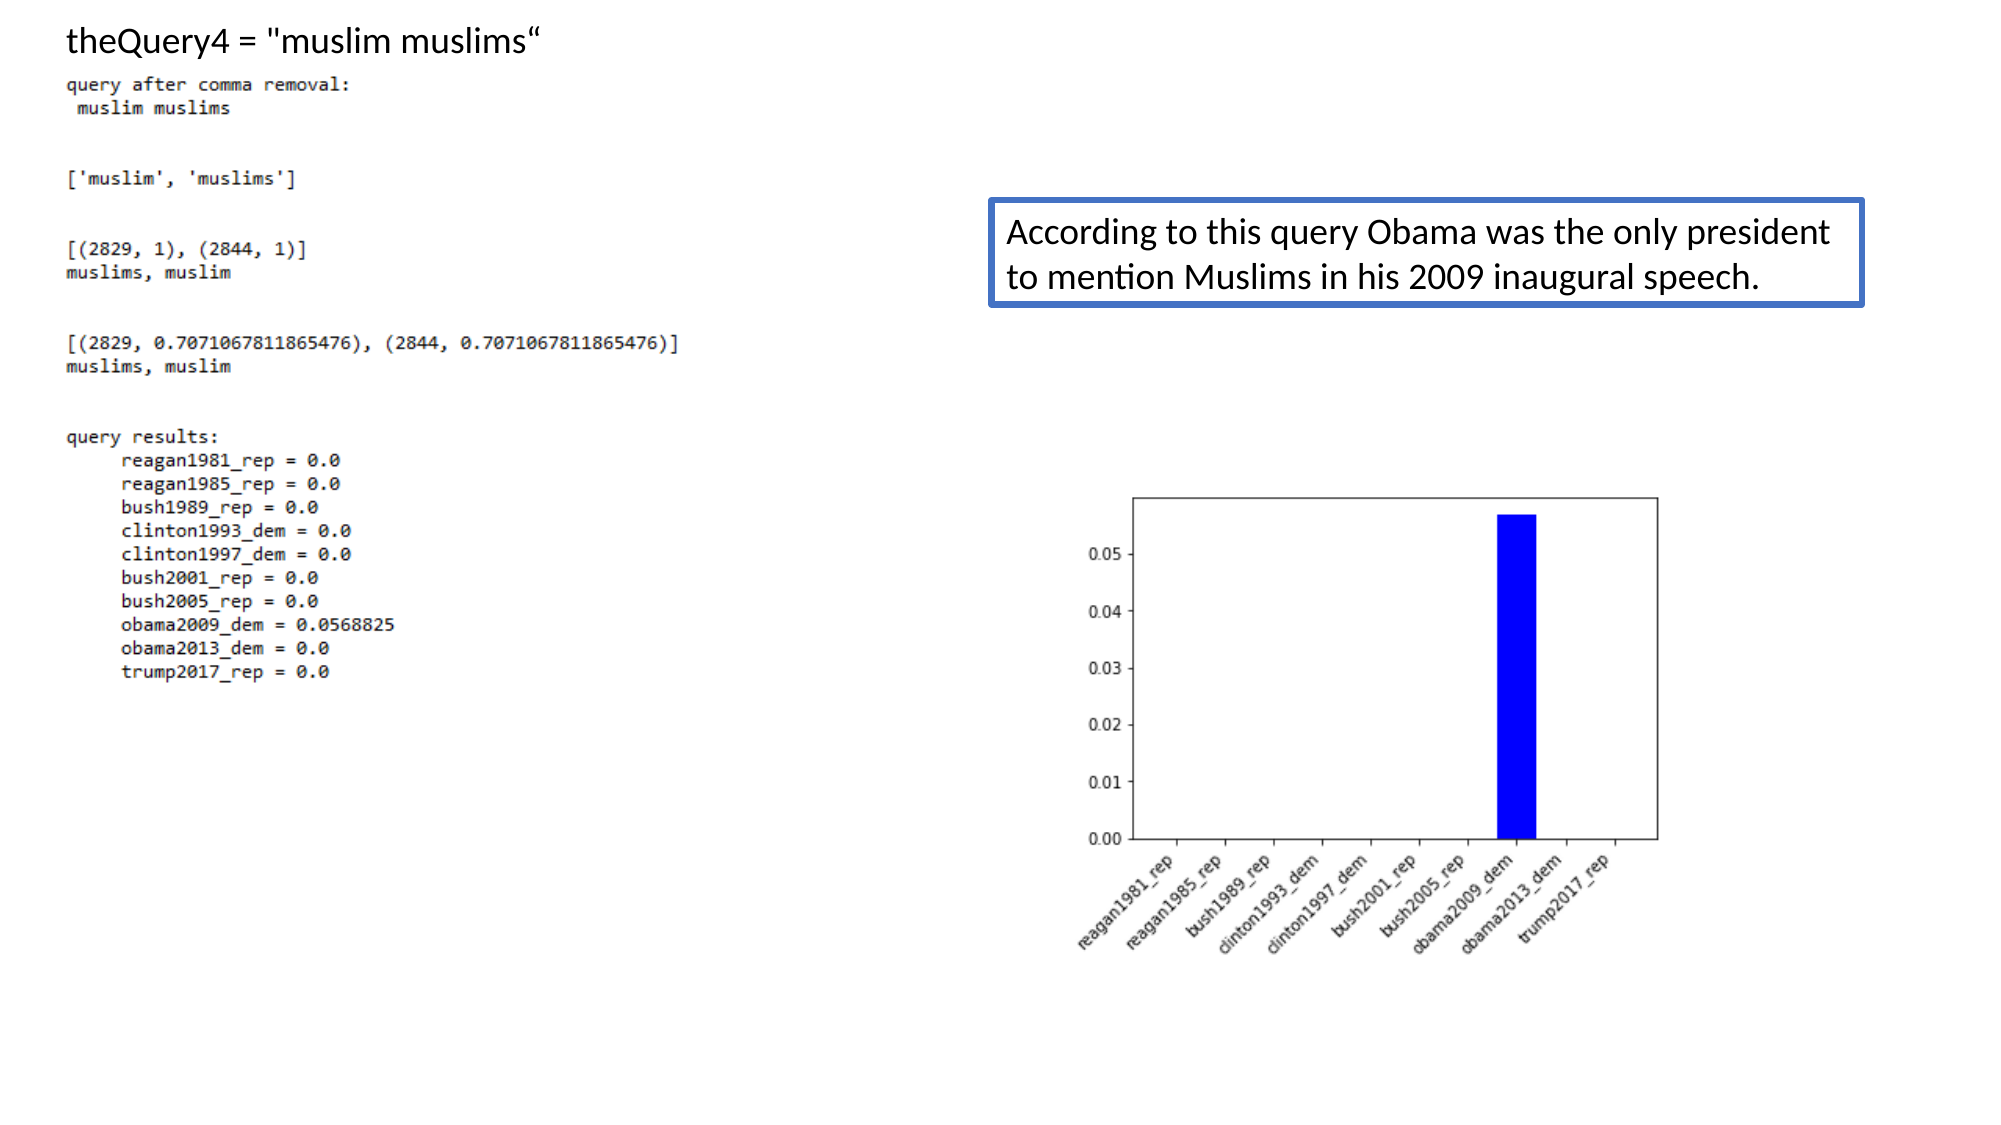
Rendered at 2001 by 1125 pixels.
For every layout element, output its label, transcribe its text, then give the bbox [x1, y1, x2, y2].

picture [62, 69, 697, 700]
text_box According to this query Obama was the only president to mention Muslims in his 2009 inaugural speech. [991, 199, 1862, 305]
picture [1059, 471, 1690, 975]
text_box theQuery4 = "muslim muslims“ [51, 8, 558, 69]
